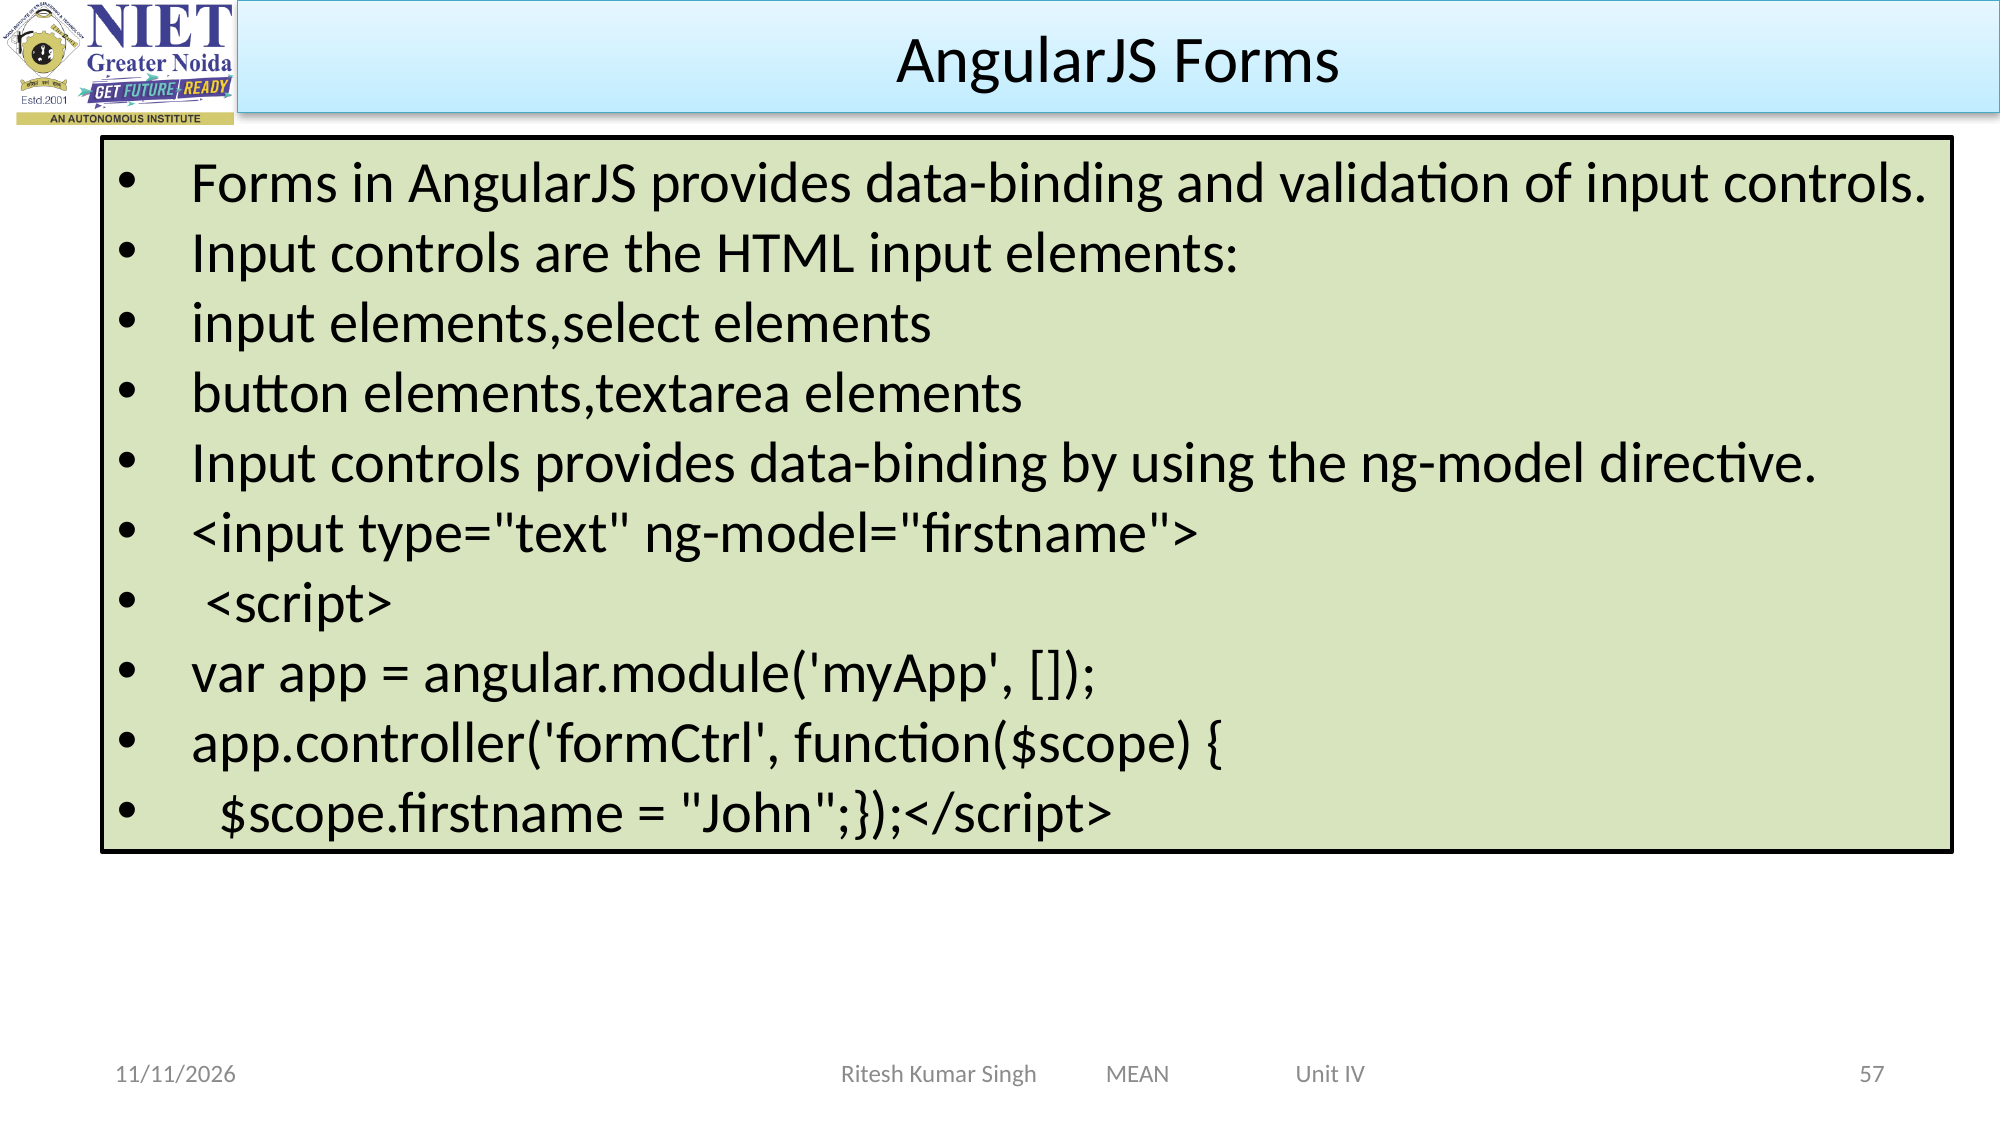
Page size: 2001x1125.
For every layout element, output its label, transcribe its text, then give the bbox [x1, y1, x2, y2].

text_box AngularJS Forms [237, 0, 2000, 113]
slide_number 57 [1433, 1042, 1900, 1103]
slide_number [99, 1042, 567, 1103]
picture [3, 2, 234, 125]
text_box Forms in AngularJS provides data-binding and validation of input controls. Input controls are the HTML input elements: input elements,select elements button elements,textarea elements Input controls provides data-binding by using the ng-model directive. <input type="text" ng-model="firstname"> <script> var app = angular.module('myApp', []); app.controller('formCtrl', function($scope) { $scope.firstname = "John";});</script> [102, 137, 1953, 852]
footer Ritesh Kumar Singh MEAN Unit IV [716, 1042, 1433, 1103]
